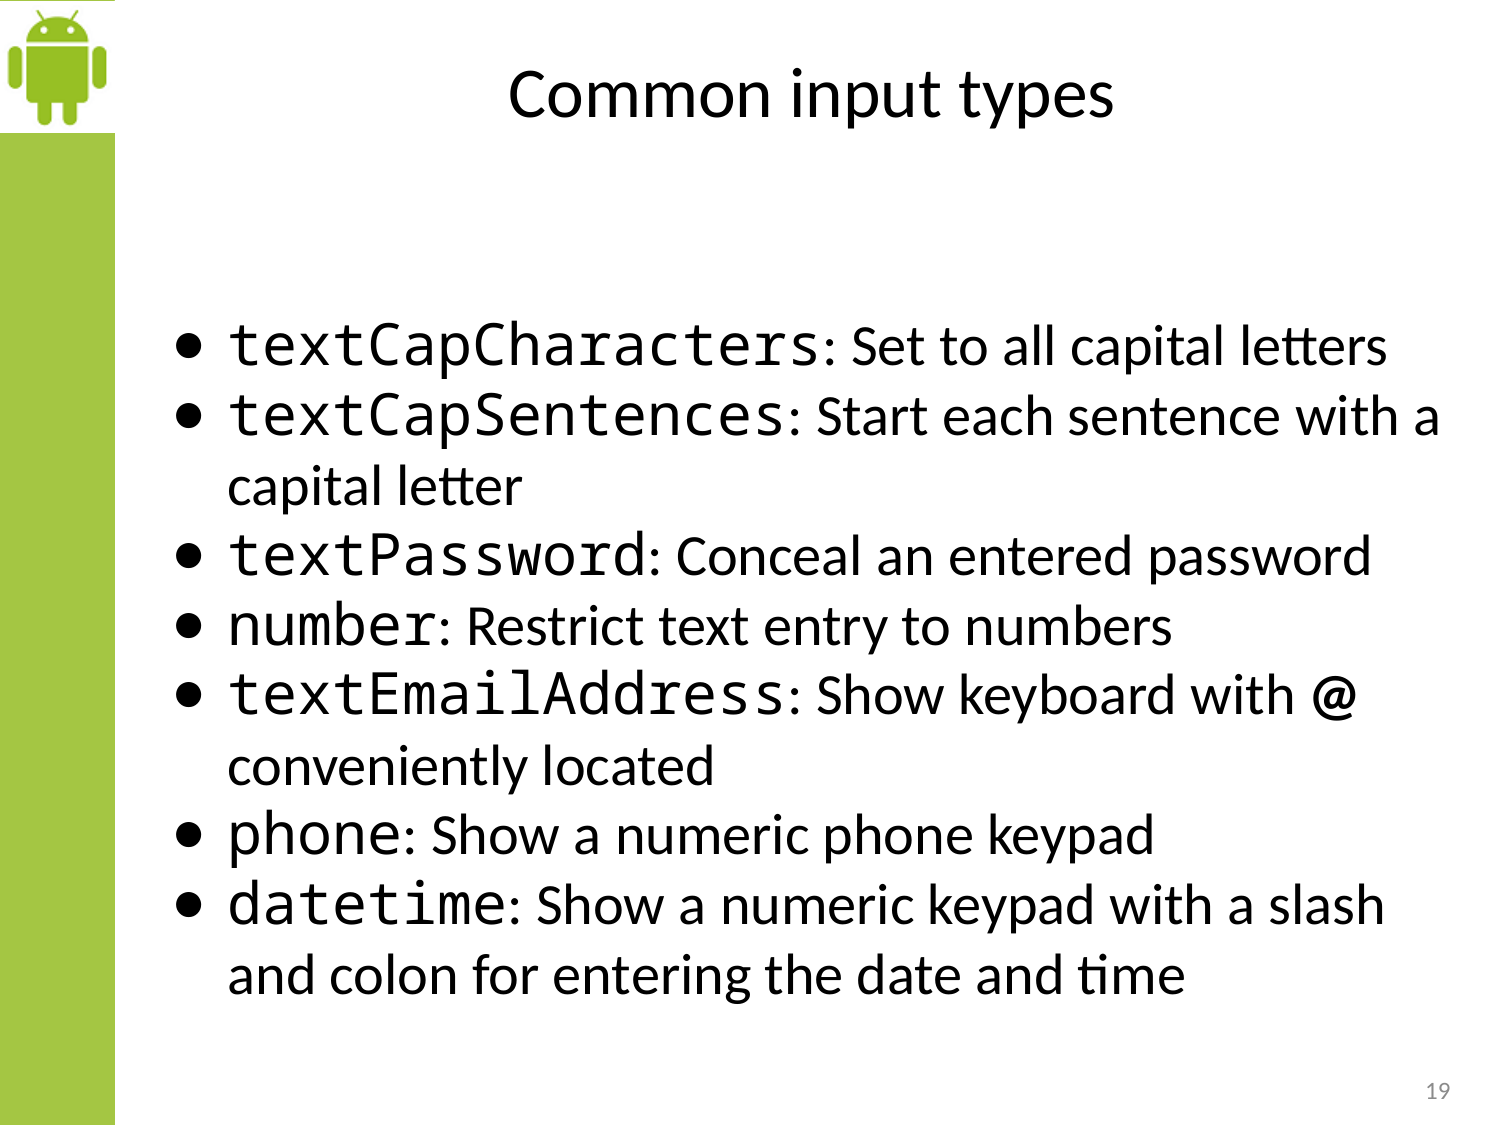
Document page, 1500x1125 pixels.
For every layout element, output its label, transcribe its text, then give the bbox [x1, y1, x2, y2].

slide_number 19 [1115, 1059, 1466, 1120]
picture [0, 1, 116, 133]
title Common input types [137, 38, 1488, 227]
list textCapCharacters: Set to all capital letters textCapSentences: Start each sentence with a capital letter textPassword: Conceal an entered password number: Restrict text entry to numbers textEmailAddress: Show keyboard with @ conveniently located phone: Show a numeric phone keypad datetime: Show a numeric keypad with a slash and colon for entering the date and time [137, 299, 1488, 1043]
